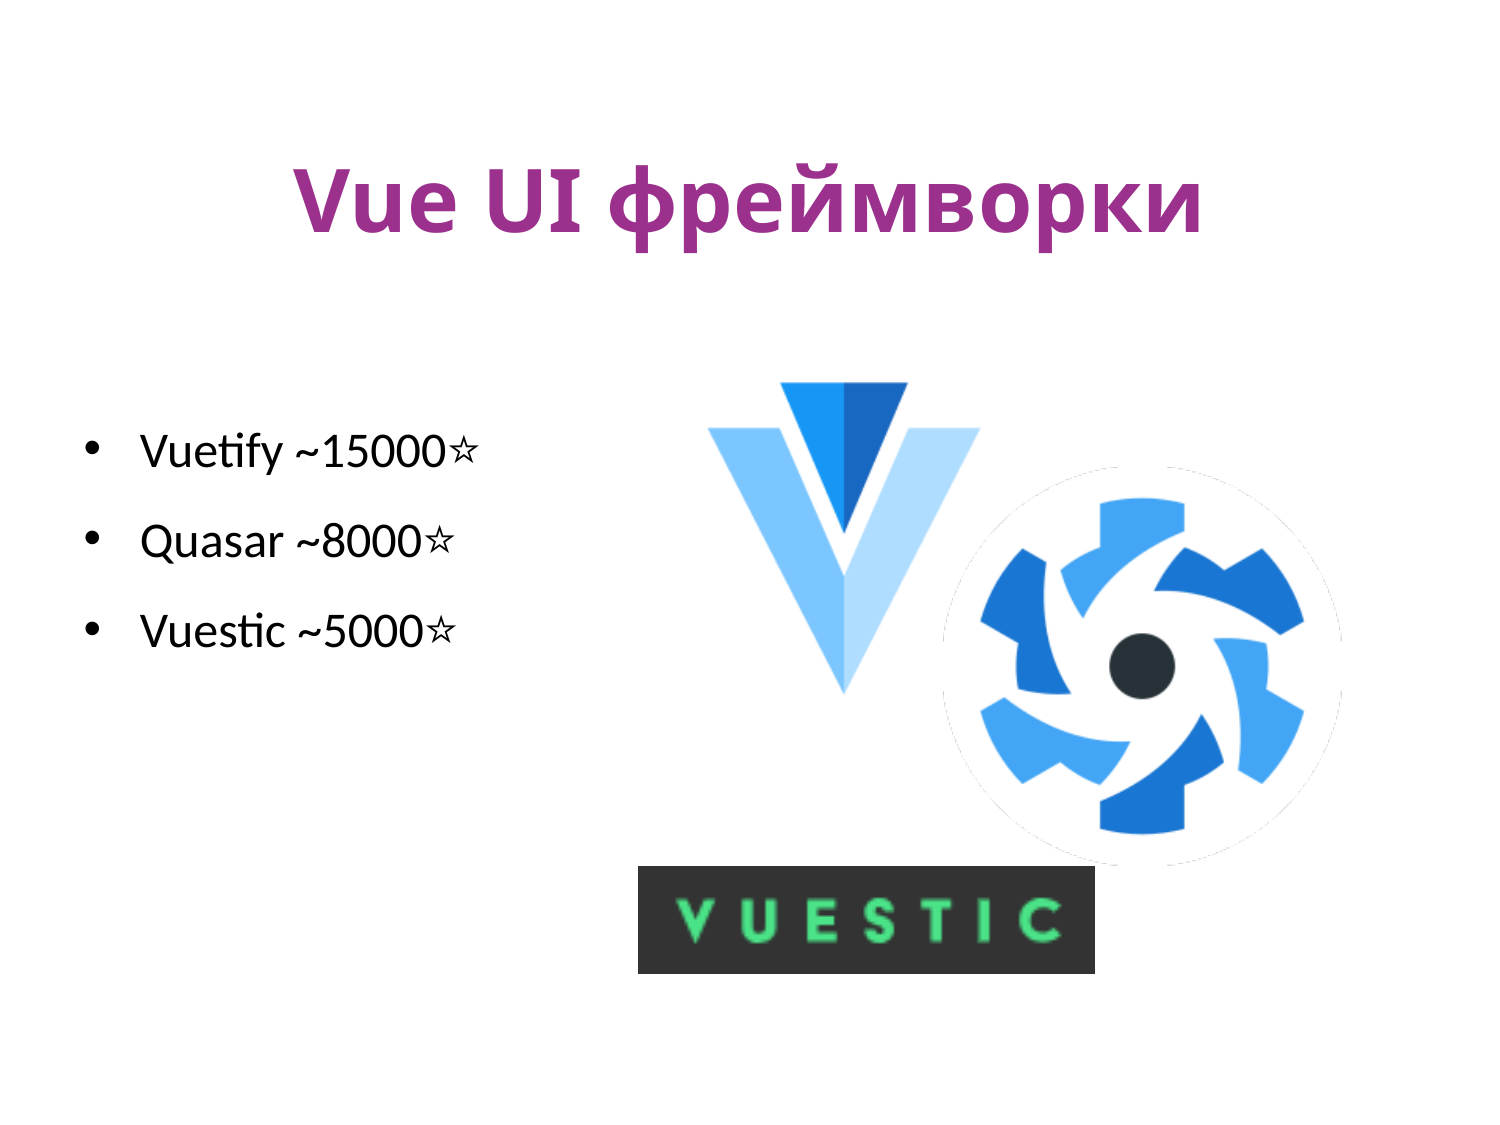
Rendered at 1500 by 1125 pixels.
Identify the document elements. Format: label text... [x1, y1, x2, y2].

picture [608, 284, 1343, 974]
text_box Vue UI фреймворки [109, 73, 1391, 323]
text_box Vuetify ~15000⭐ Quasar ~8000⭐ Vuestic ~5000⭐ [68, 380, 608, 666]
